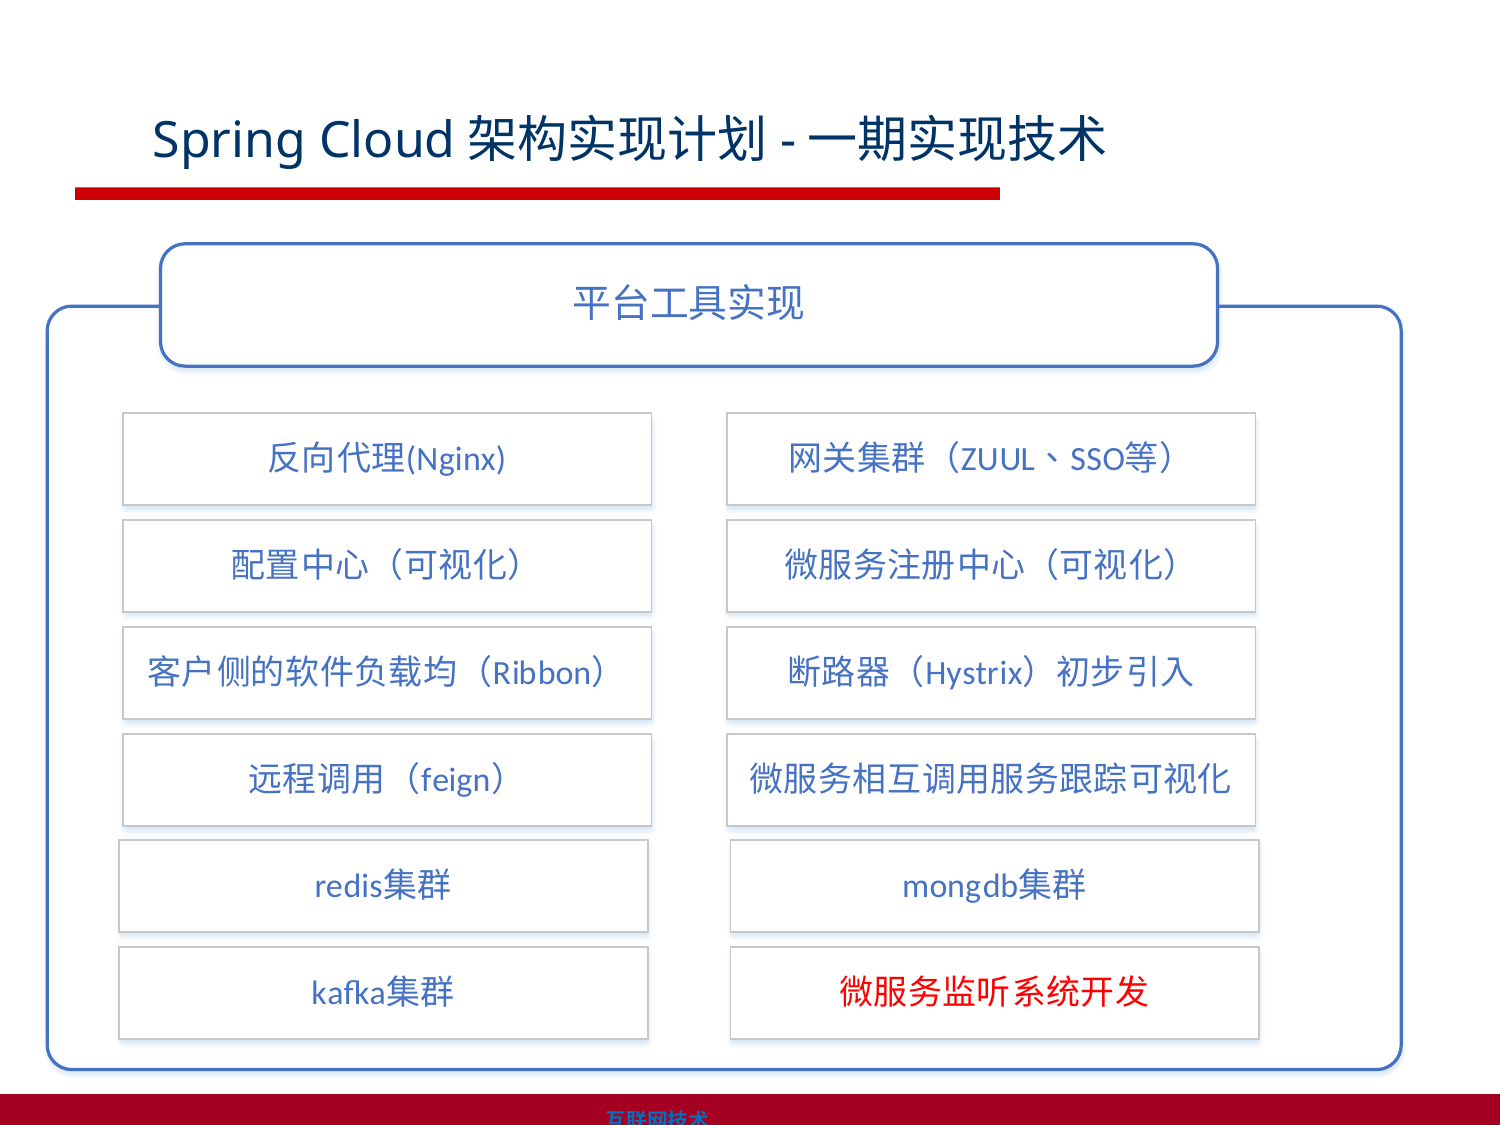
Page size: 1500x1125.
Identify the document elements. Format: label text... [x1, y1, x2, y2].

picture [37, 237, 1411, 1083]
text_box Spring Cloud架构实现计划-一期实现技术 [125, 99, 1240, 175]
